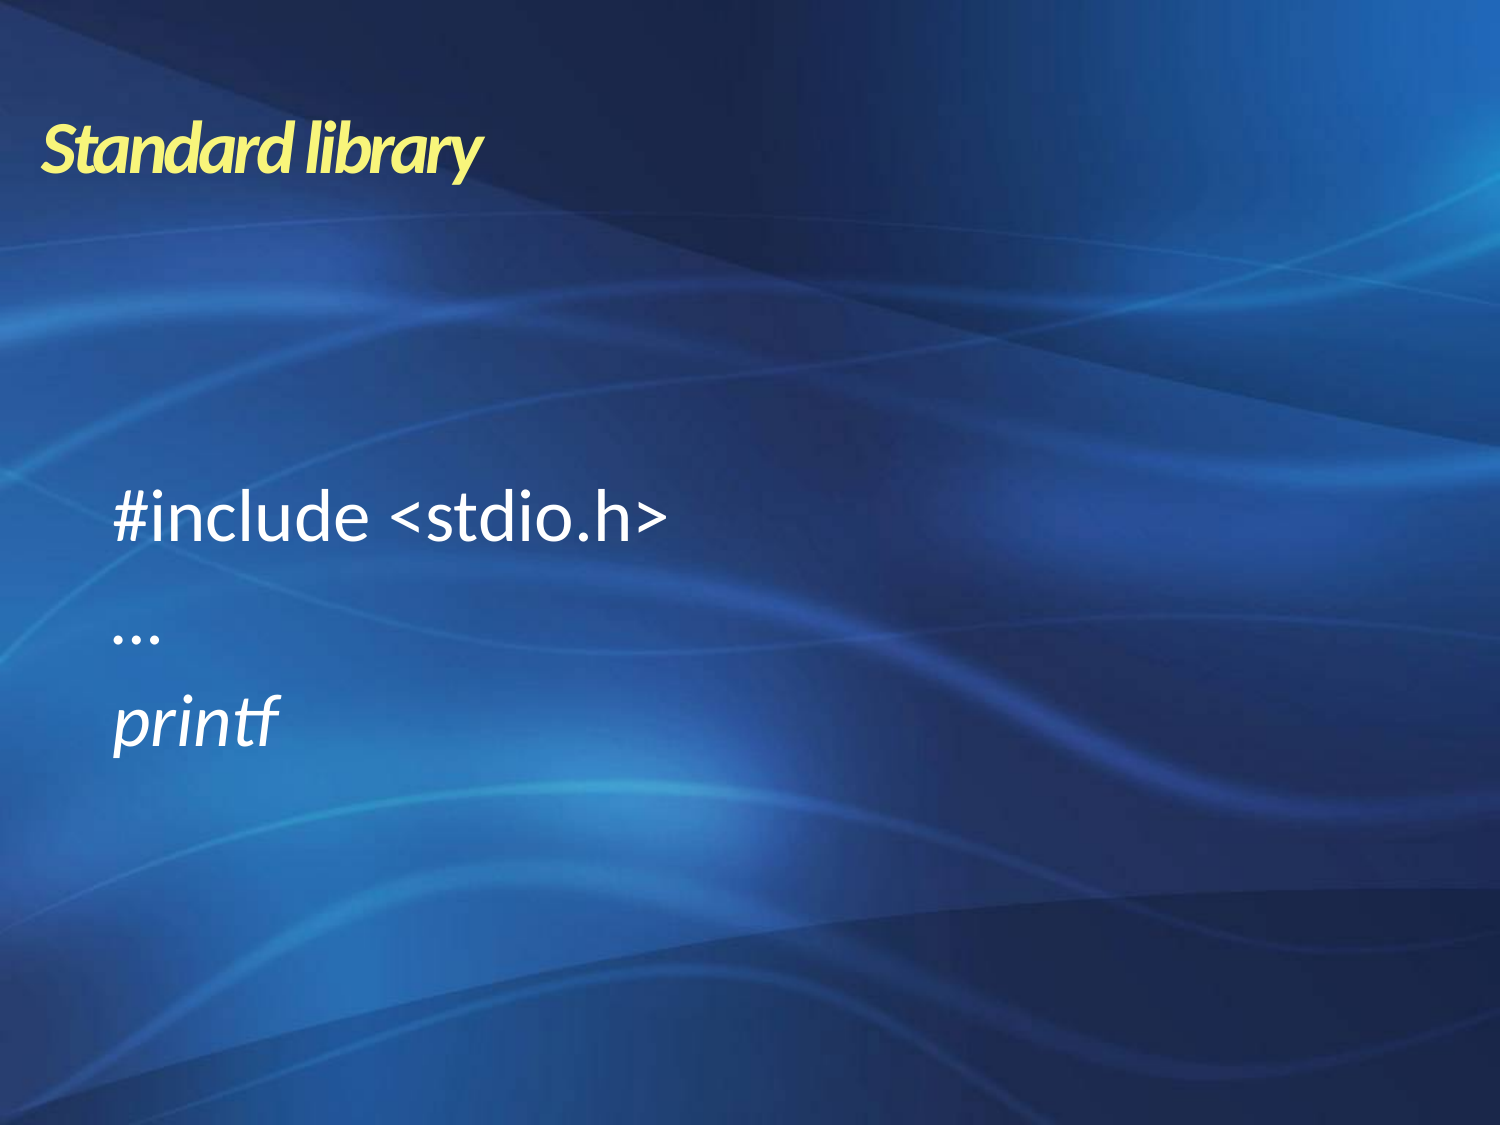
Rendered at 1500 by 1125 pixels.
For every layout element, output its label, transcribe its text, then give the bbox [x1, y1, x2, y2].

picture [0, 0, 1500, 1125]
text_box #include <stdio.h> … printf [100, 454, 1400, 774]
list Standard library [41, 90, 1459, 209]
